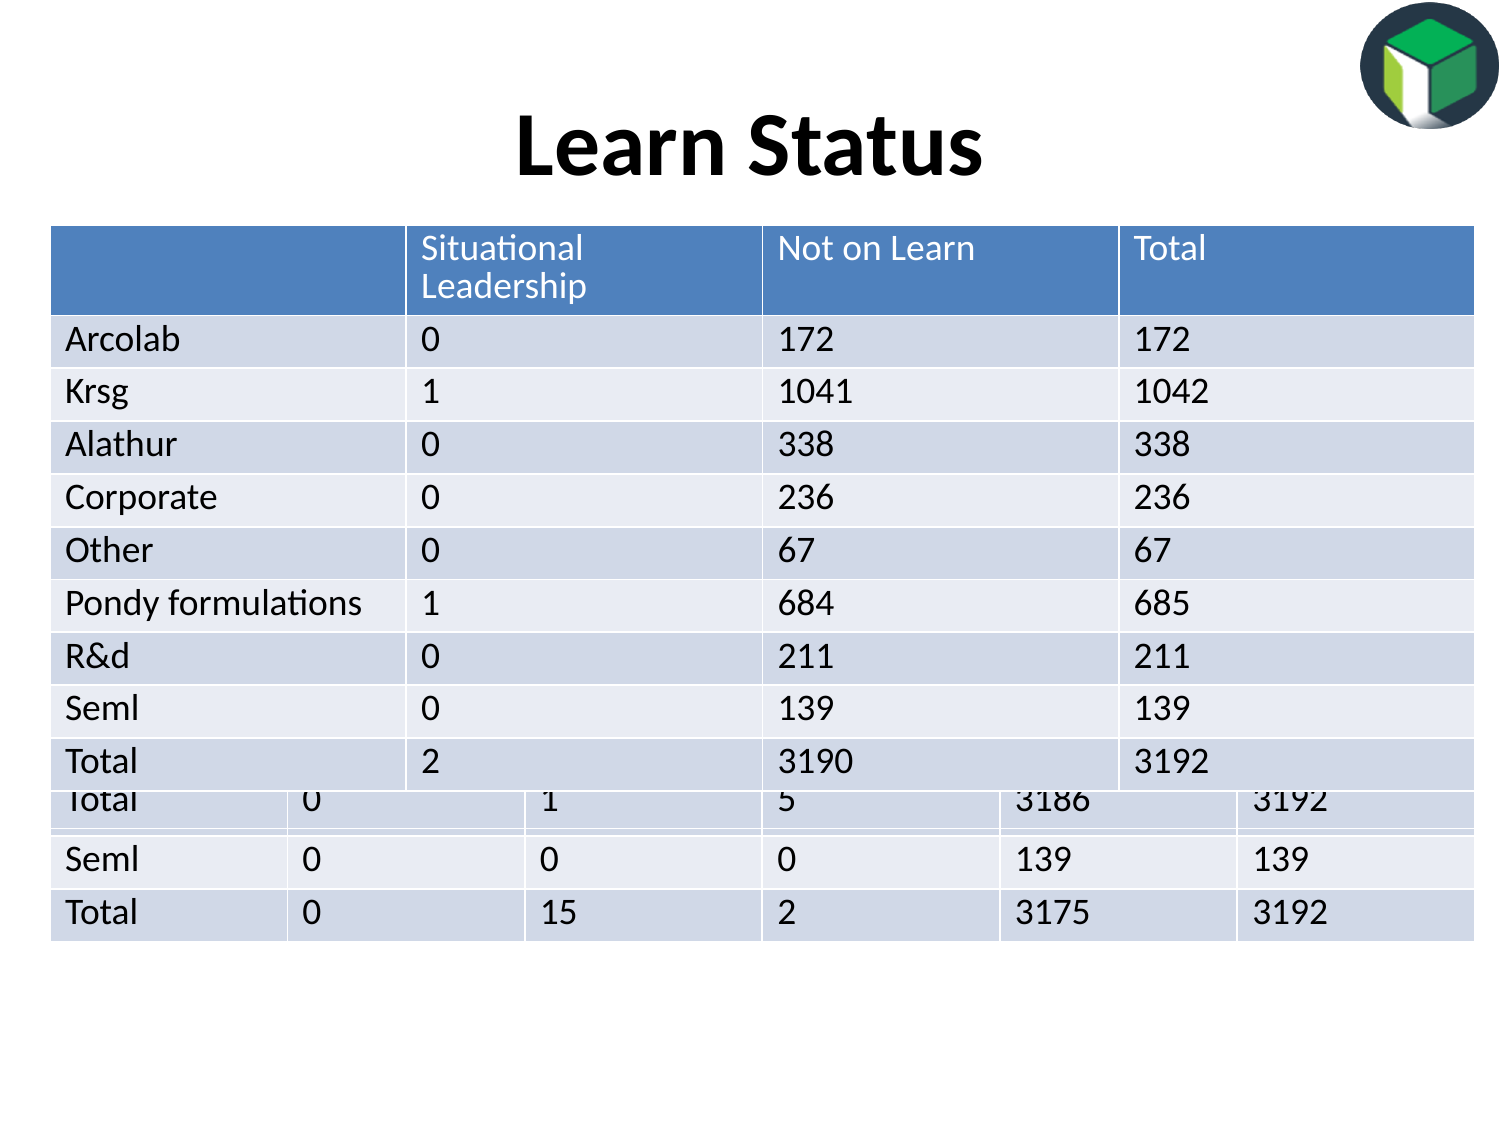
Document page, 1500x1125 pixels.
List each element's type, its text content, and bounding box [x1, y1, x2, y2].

table_cell 1042 [1120, 369, 1474, 420]
table_cell 685 [1120, 580, 1474, 631]
table_cell R&d [51, 633, 405, 684]
table_cell 338 [1120, 422, 1474, 473]
table_cell 3186 [1001, 792, 1236, 828]
table_cell 211 [1120, 633, 1474, 684]
table_cell Alathur [51, 422, 405, 473]
table_cell Corporate [51, 475, 405, 526]
table_cell 0 [407, 686, 762, 737]
table_cell Seml [51, 686, 405, 737]
table_cell 0 [407, 633, 762, 684]
table_cell 3190 [763, 739, 1118, 790]
table_cell 3192 [1238, 792, 1474, 828]
table_header Situational Leadership [407, 226, 762, 315]
table_cell 1041 [763, 369, 1118, 420]
table_cell 338 [763, 422, 1118, 473]
table_cell 211 [1001, 829, 1236, 835]
table_cell 0 [526, 837, 761, 888]
table_cell 67 [763, 528, 1118, 579]
table_cell Total [51, 739, 405, 790]
table_cell 211 [763, 633, 1118, 684]
table_cell 2 [763, 890, 999, 941]
table_cell 3192 [1120, 739, 1474, 790]
table_cell 236 [1120, 475, 1474, 526]
picture [1360, 2, 1499, 130]
table_cell Pondy formulations [51, 580, 405, 631]
table_cell 0 [288, 890, 524, 941]
table_cell 0 [288, 837, 524, 888]
table_cell 67 [1120, 528, 1474, 579]
table_header [51, 226, 405, 315]
table_cell 0 [407, 475, 762, 526]
table_cell 139 [1120, 686, 1474, 737]
table_cell 172 [763, 316, 1118, 367]
table_cell 0 [288, 829, 524, 835]
table_cell 0 [407, 316, 762, 367]
table_cell Total [51, 792, 287, 828]
title Learn Status [75, 45, 1425, 224]
table_cell 0 [526, 829, 761, 835]
table_cell 139 [763, 686, 1118, 737]
table_cell 3192 [1238, 890, 1474, 941]
table_cell 3175 [1001, 890, 1236, 941]
table_cell 1 [407, 369, 762, 420]
table_cell 0 [288, 792, 524, 828]
table_cell 0 [763, 837, 999, 888]
table_cell 172 [1120, 316, 1474, 367]
table_cell 0 [407, 528, 762, 579]
table_cell Krsg [51, 369, 405, 420]
table_cell 211 [1238, 829, 1474, 835]
table_header Total [1120, 226, 1474, 315]
table_cell Arcolab [51, 316, 405, 367]
table_cell 236 [763, 475, 1118, 526]
table_cell Total [51, 890, 287, 941]
table_cell 1 [407, 580, 762, 631]
table_cell 0 [763, 829, 999, 835]
table_cell 2 [407, 739, 762, 790]
table_cell 139 [1001, 837, 1236, 888]
table_cell 5 [763, 792, 999, 828]
table_cell Other [51, 528, 405, 579]
table_cell 139 [1238, 837, 1474, 888]
table_cell R&d [51, 829, 287, 835]
table_cell Seml [51, 837, 287, 888]
table_cell 0 [407, 422, 762, 473]
table_cell 684 [763, 580, 1118, 631]
table_cell 1 [526, 792, 761, 828]
table_cell 15 [526, 890, 761, 941]
table_header Not on Learn [763, 226, 1118, 315]
